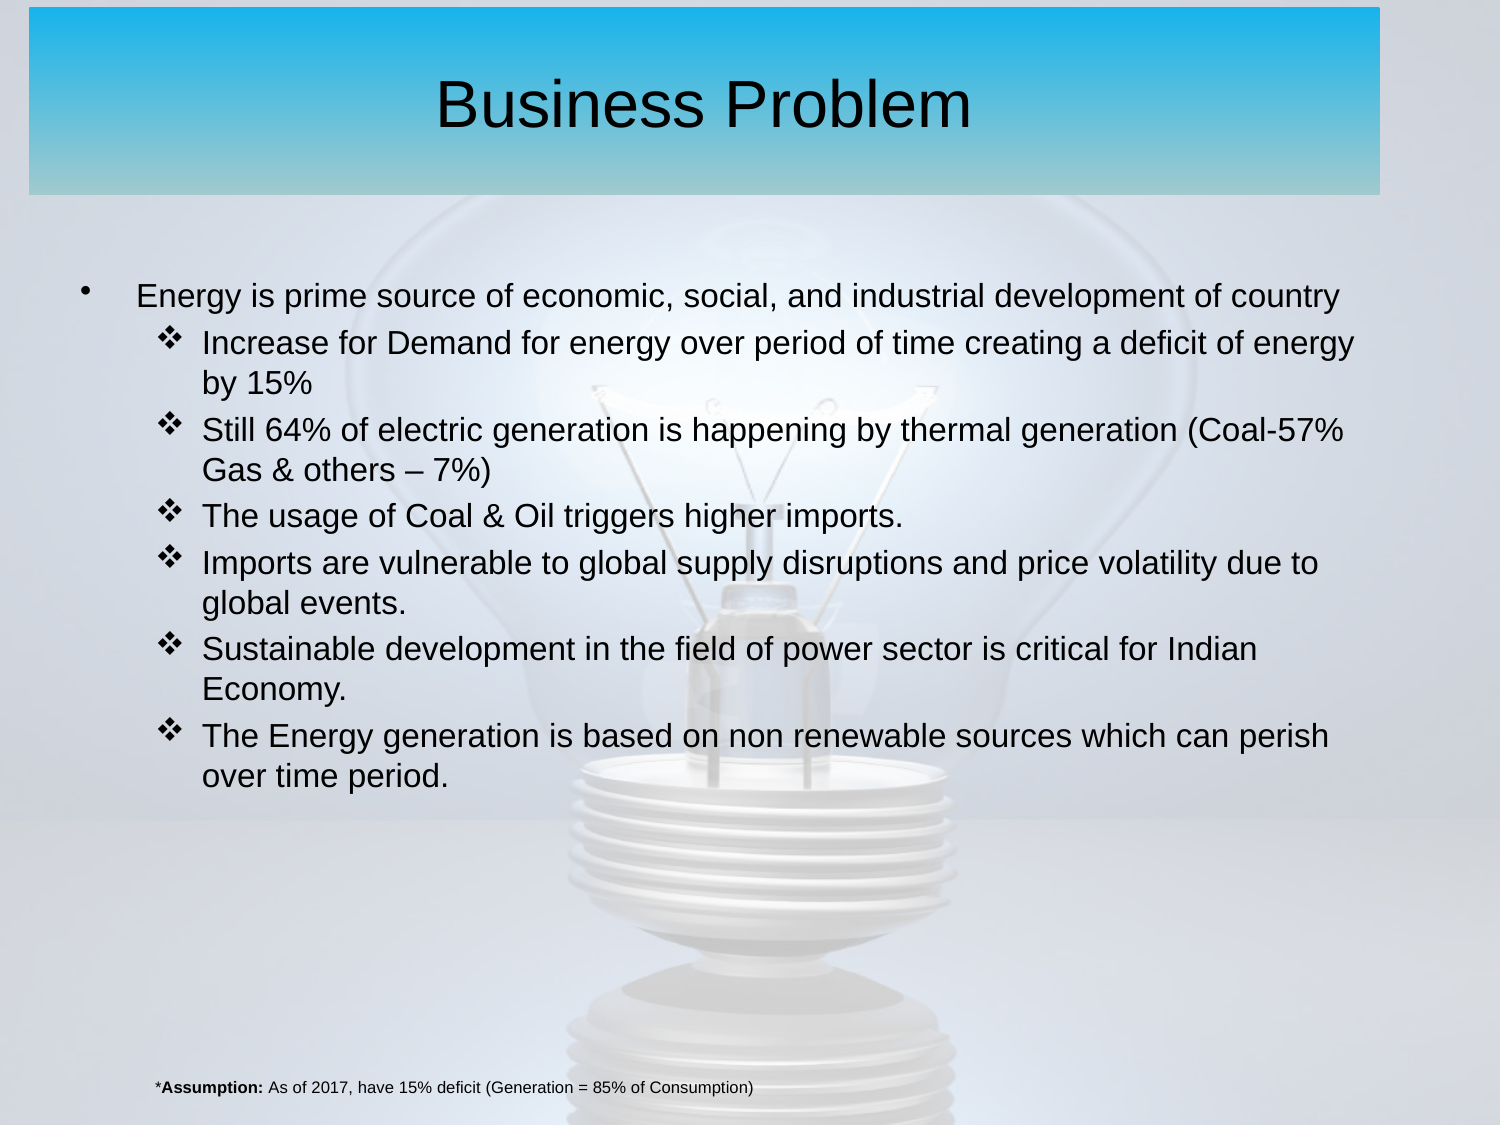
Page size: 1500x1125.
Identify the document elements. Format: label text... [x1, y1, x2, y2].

title Business Problem [29, 7, 1380, 195]
list Energy is prime source of economic, social, and industrial development of country Increase for Demand for energy over period of time creating a deficit of energy by 15% Still 64% of electric generation is happening by thermal generation (Coal-57% Gas & others – 7%) The usage of Coal & Oil triggers higher imports. Imports are vulnerable to global supply disruptions and price volatility due to global events. Sustainable development in the field of power sector is critical for Indian Economy. The Energy generation is based on non renewable sources which can perish over time period. *Assumption: As of 2017, have 15% deficit (Generation = 85% of Consumption) [64, 267, 1415, 1125]
